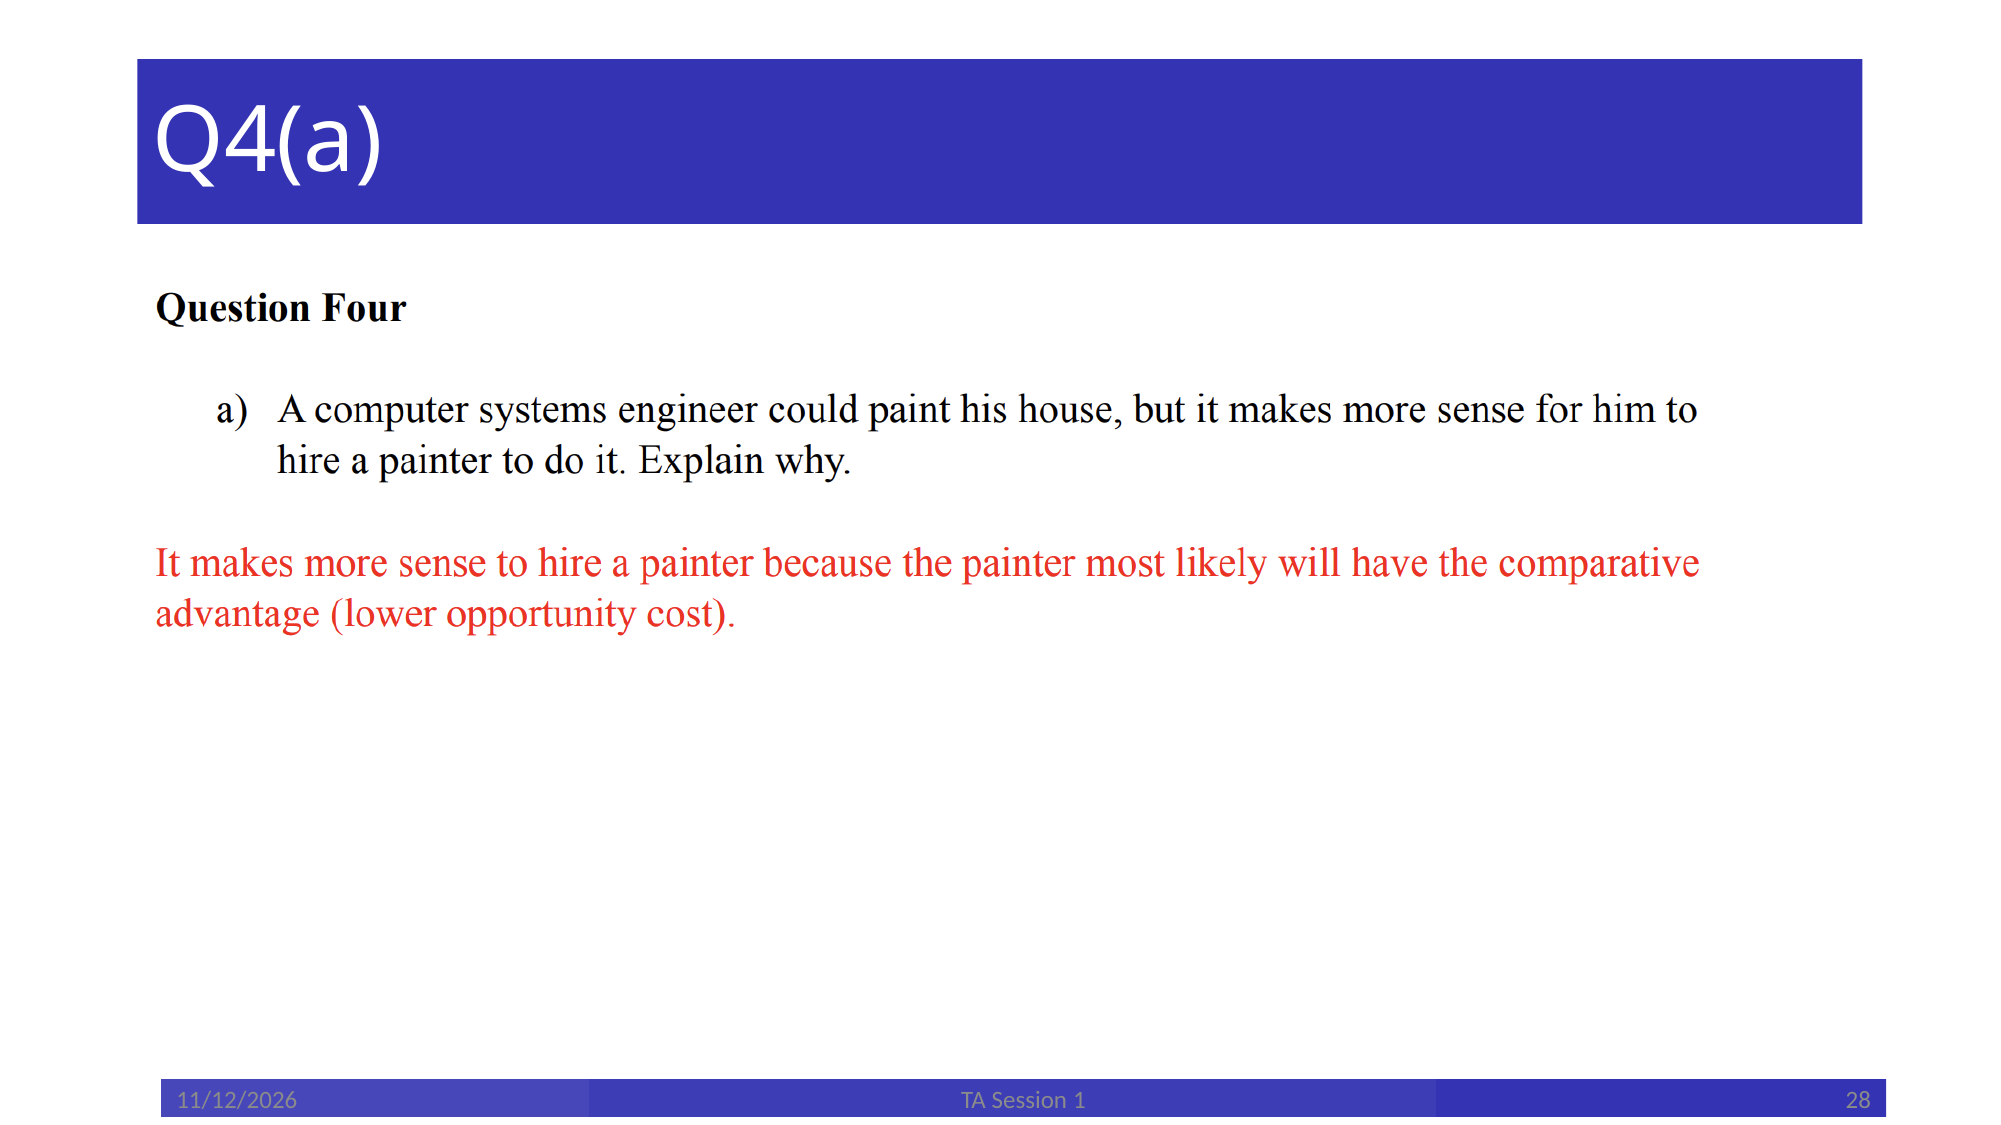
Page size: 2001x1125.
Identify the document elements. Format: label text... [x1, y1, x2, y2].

picture [137, 279, 1729, 647]
slide_number 28 [1436, 1079, 1887, 1118]
title Q4(a) [137, 59, 1863, 224]
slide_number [161, 1079, 589, 1118]
footer TA Session 1 [589, 1079, 1436, 1118]
